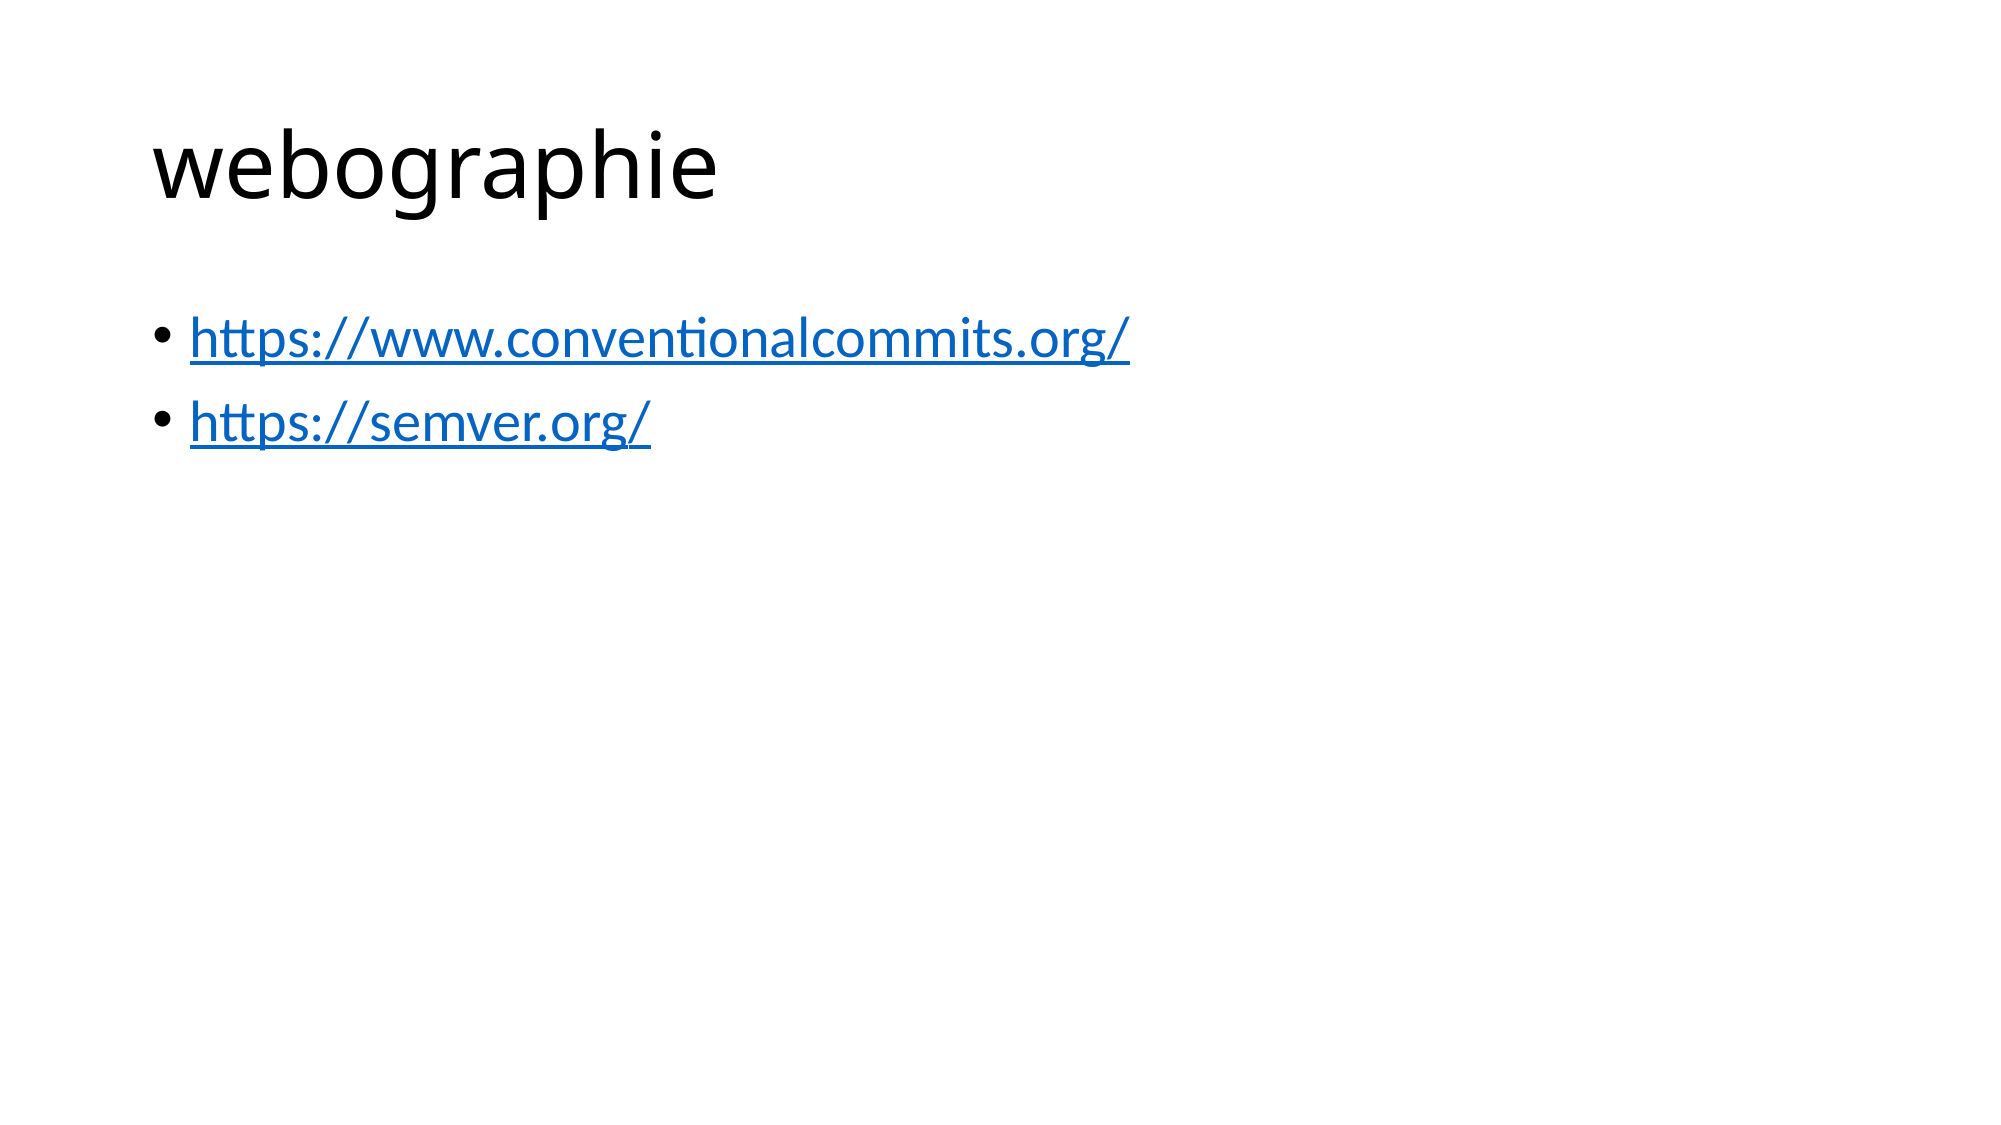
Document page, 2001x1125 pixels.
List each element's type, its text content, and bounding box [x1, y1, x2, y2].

list https://www.conventionalcommits.org/ https://semver.org/ [137, 299, 1863, 1014]
title webographie [137, 59, 1863, 278]
